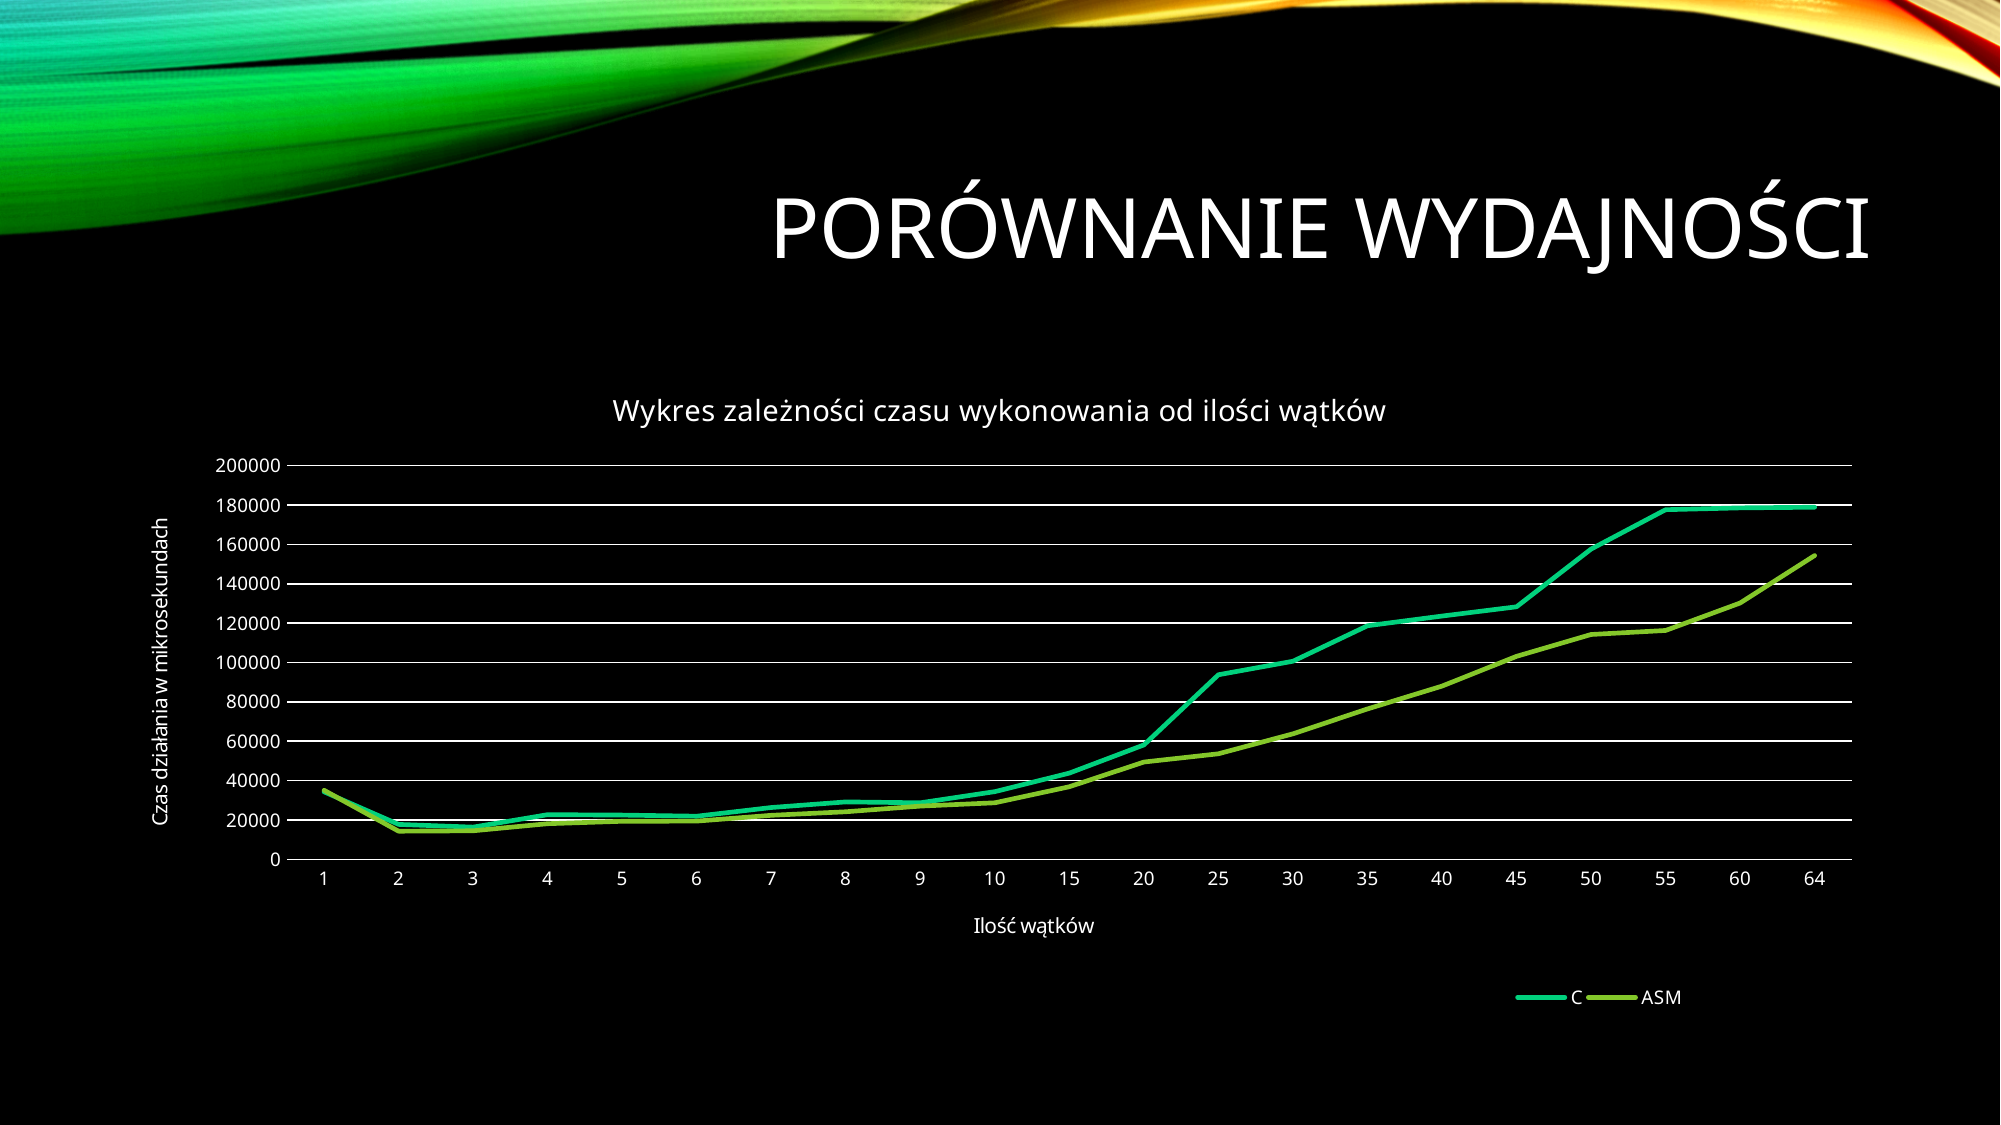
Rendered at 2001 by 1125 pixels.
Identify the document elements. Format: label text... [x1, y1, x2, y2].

title Porównanie wydajności [474, 125, 1888, 338]
picture [0, 0, 2000, 237]
chart [112, 359, 1888, 1021]
